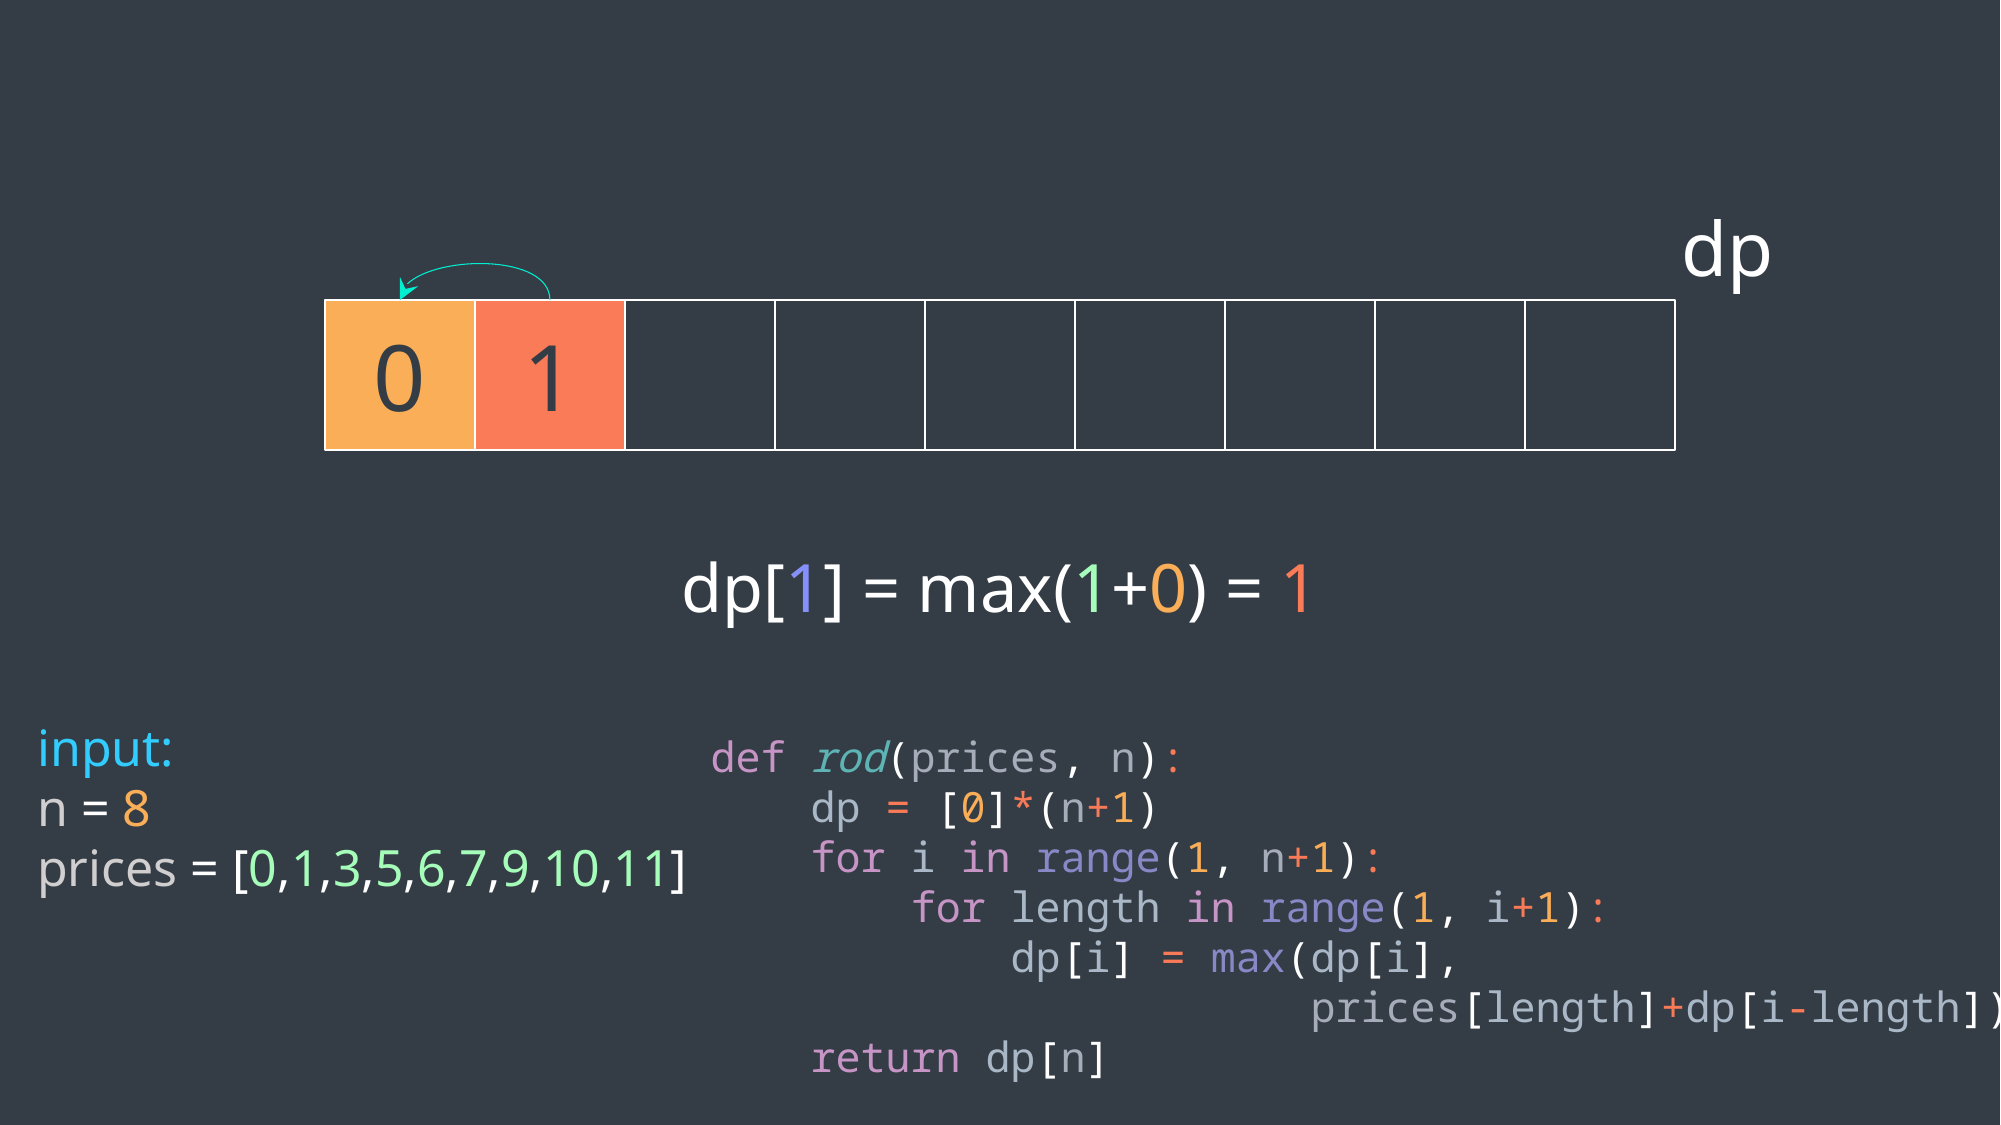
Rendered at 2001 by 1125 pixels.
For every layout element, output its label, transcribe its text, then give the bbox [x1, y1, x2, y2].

text_box 1 [474, 299, 624, 450]
text_box 0 [324, 299, 474, 450]
text_box [924, 299, 1074, 450]
text_box [624, 299, 774, 450]
text_box [1374, 299, 1524, 450]
text_box dp [1652, 193, 1803, 299]
text_box [774, 299, 924, 450]
text_box [1224, 299, 1374, 450]
text_box def rod(prices, n): dp = [0]*(n+1) for i in range(1, n+1): for length in range(1, i+1): dp[i] = max(dp[i], prices[length]+dp[i-length]) return dp[n] [695, 723, 2000, 1089]
text_box [1524, 299, 1675, 450]
text_box input: n = 8 prices = [0,1,3,5,6,7,9,10,11] [22, 709, 827, 904]
text_box [1074, 299, 1224, 450]
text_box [474, 224, 478, 375]
text_box dp[1] = max⁡(1+0) = 1 [681, 545, 1319, 626]
